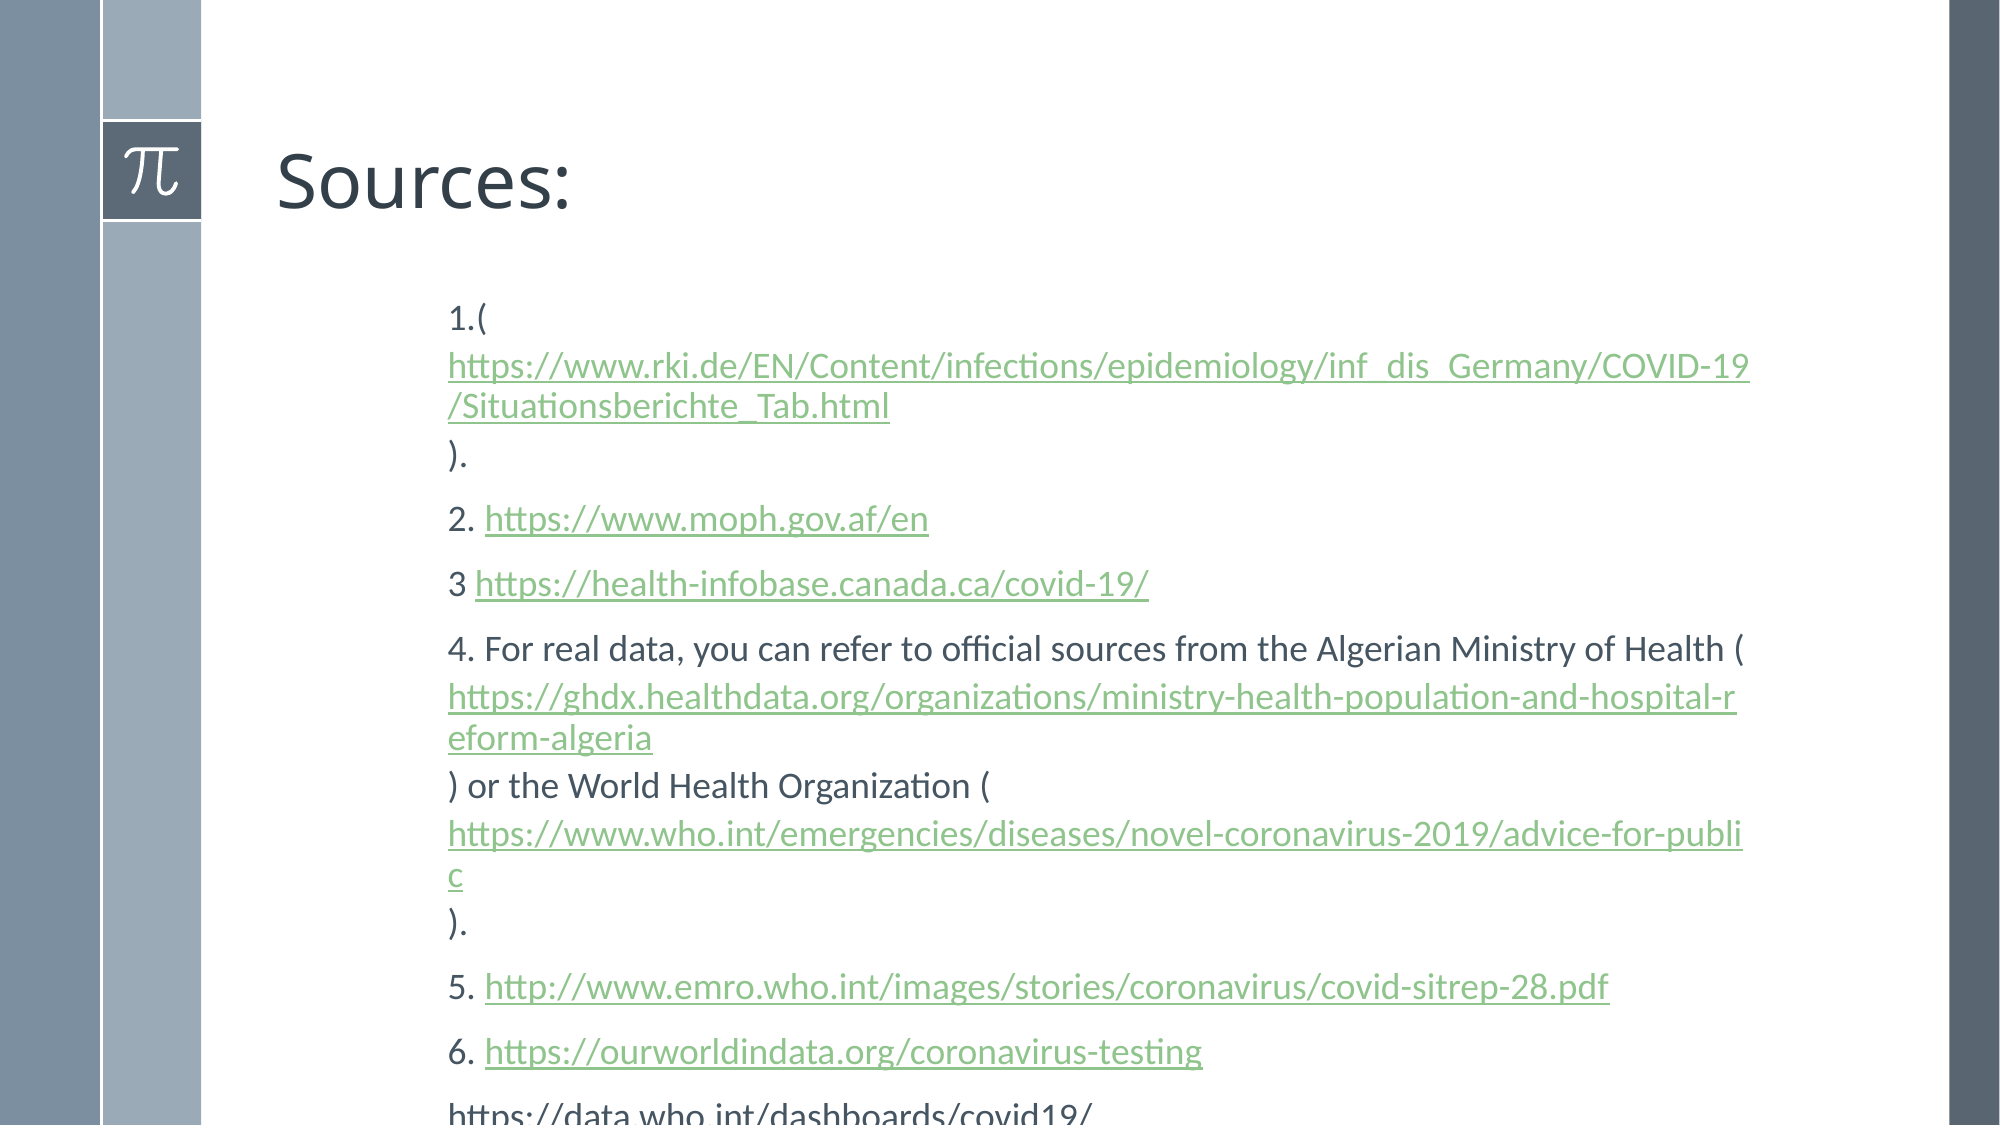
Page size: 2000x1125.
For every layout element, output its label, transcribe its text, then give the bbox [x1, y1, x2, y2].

text_box 1.(https://www.rki.de/EN/Content/infections/epidemiology/inf_dis_Germany/COVID-19/Situationsberichte_Tab.html). 2. https://www.moph.gov.af/en 3 https://health-infobase.canada.ca/covid-19/ 4. For real data, you can refer to official sources from the Algerian Ministry of Health (https://ghdx.healthdata.org/organizations/ministry-health-population-and-hospital-reform-algeria) or the World Health Organization (https://www.who.int/emergencies/diseases/novel-coronavirus-2019/advice-for-public). 5. http://www.emro.who.int/images/stories/coronavirus/covid-sitrep-28.pdf 6. https://ourworldindata.org/coronavirus-testing https://data.who.int/dashboards/covid19/ [432, 282, 1768, 1023]
title Sources: [261, 29, 1867, 233]
